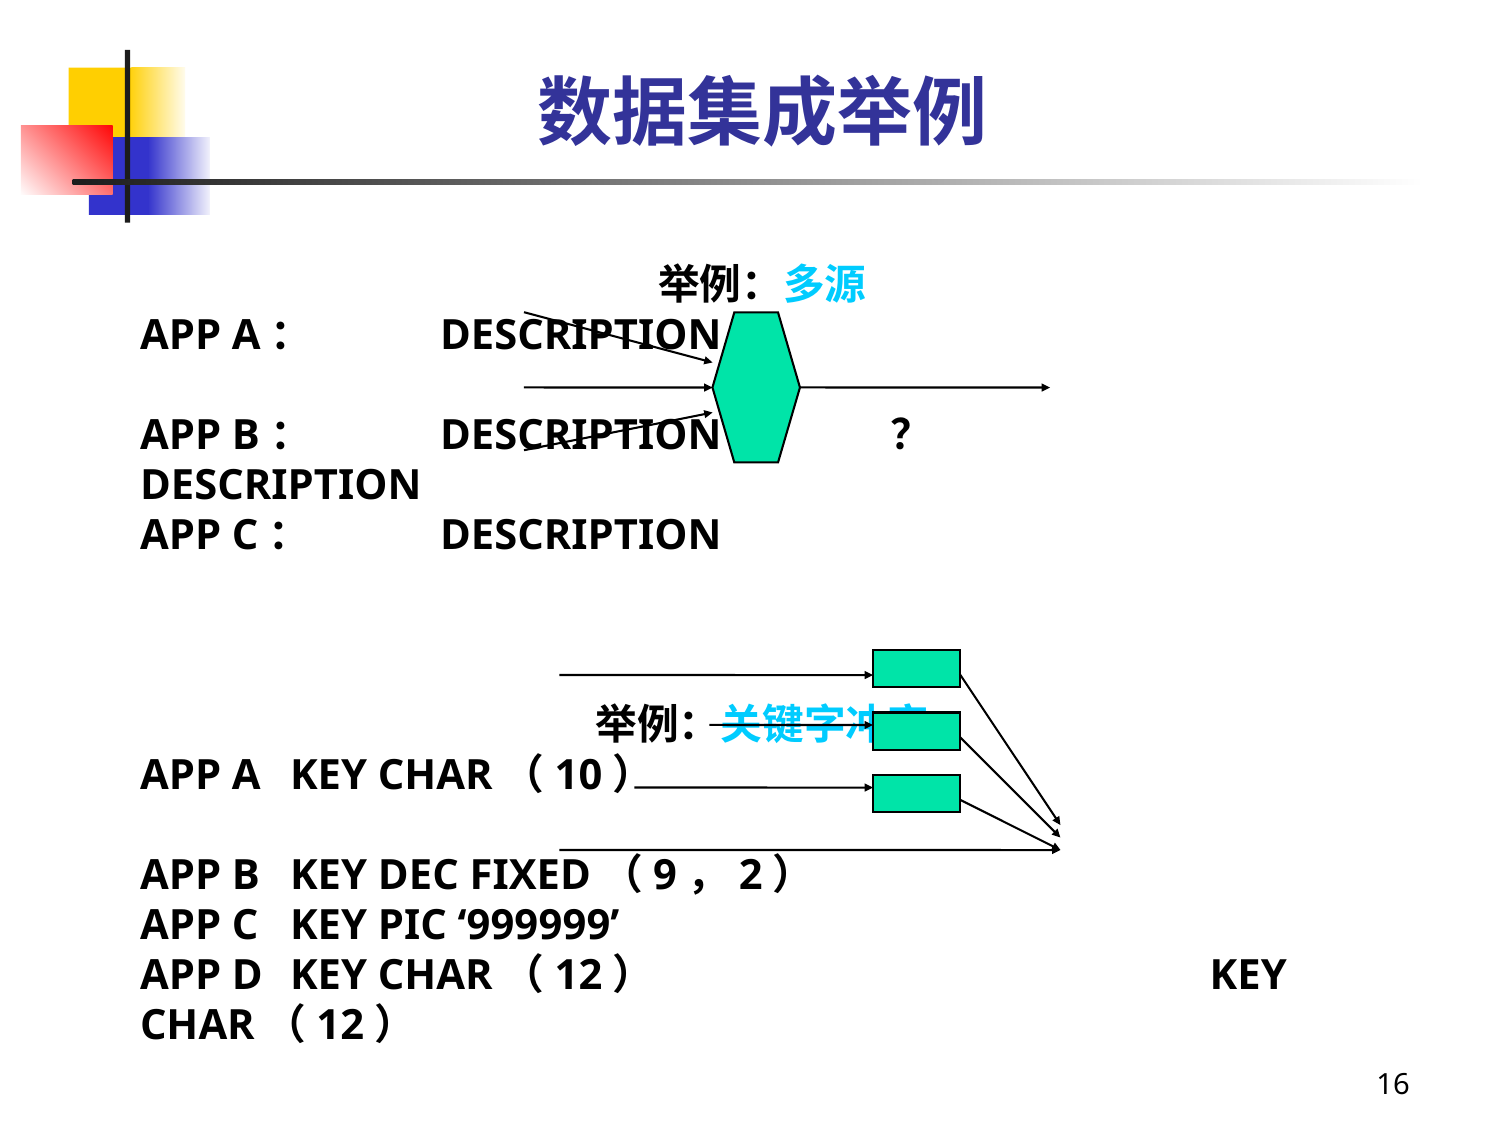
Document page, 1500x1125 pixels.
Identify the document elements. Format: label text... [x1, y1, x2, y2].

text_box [124, 249, 1401, 938]
text_box 数据集成举例 [124, 62, 1400, 157]
slide_number 16 [1112, 1037, 1426, 1113]
